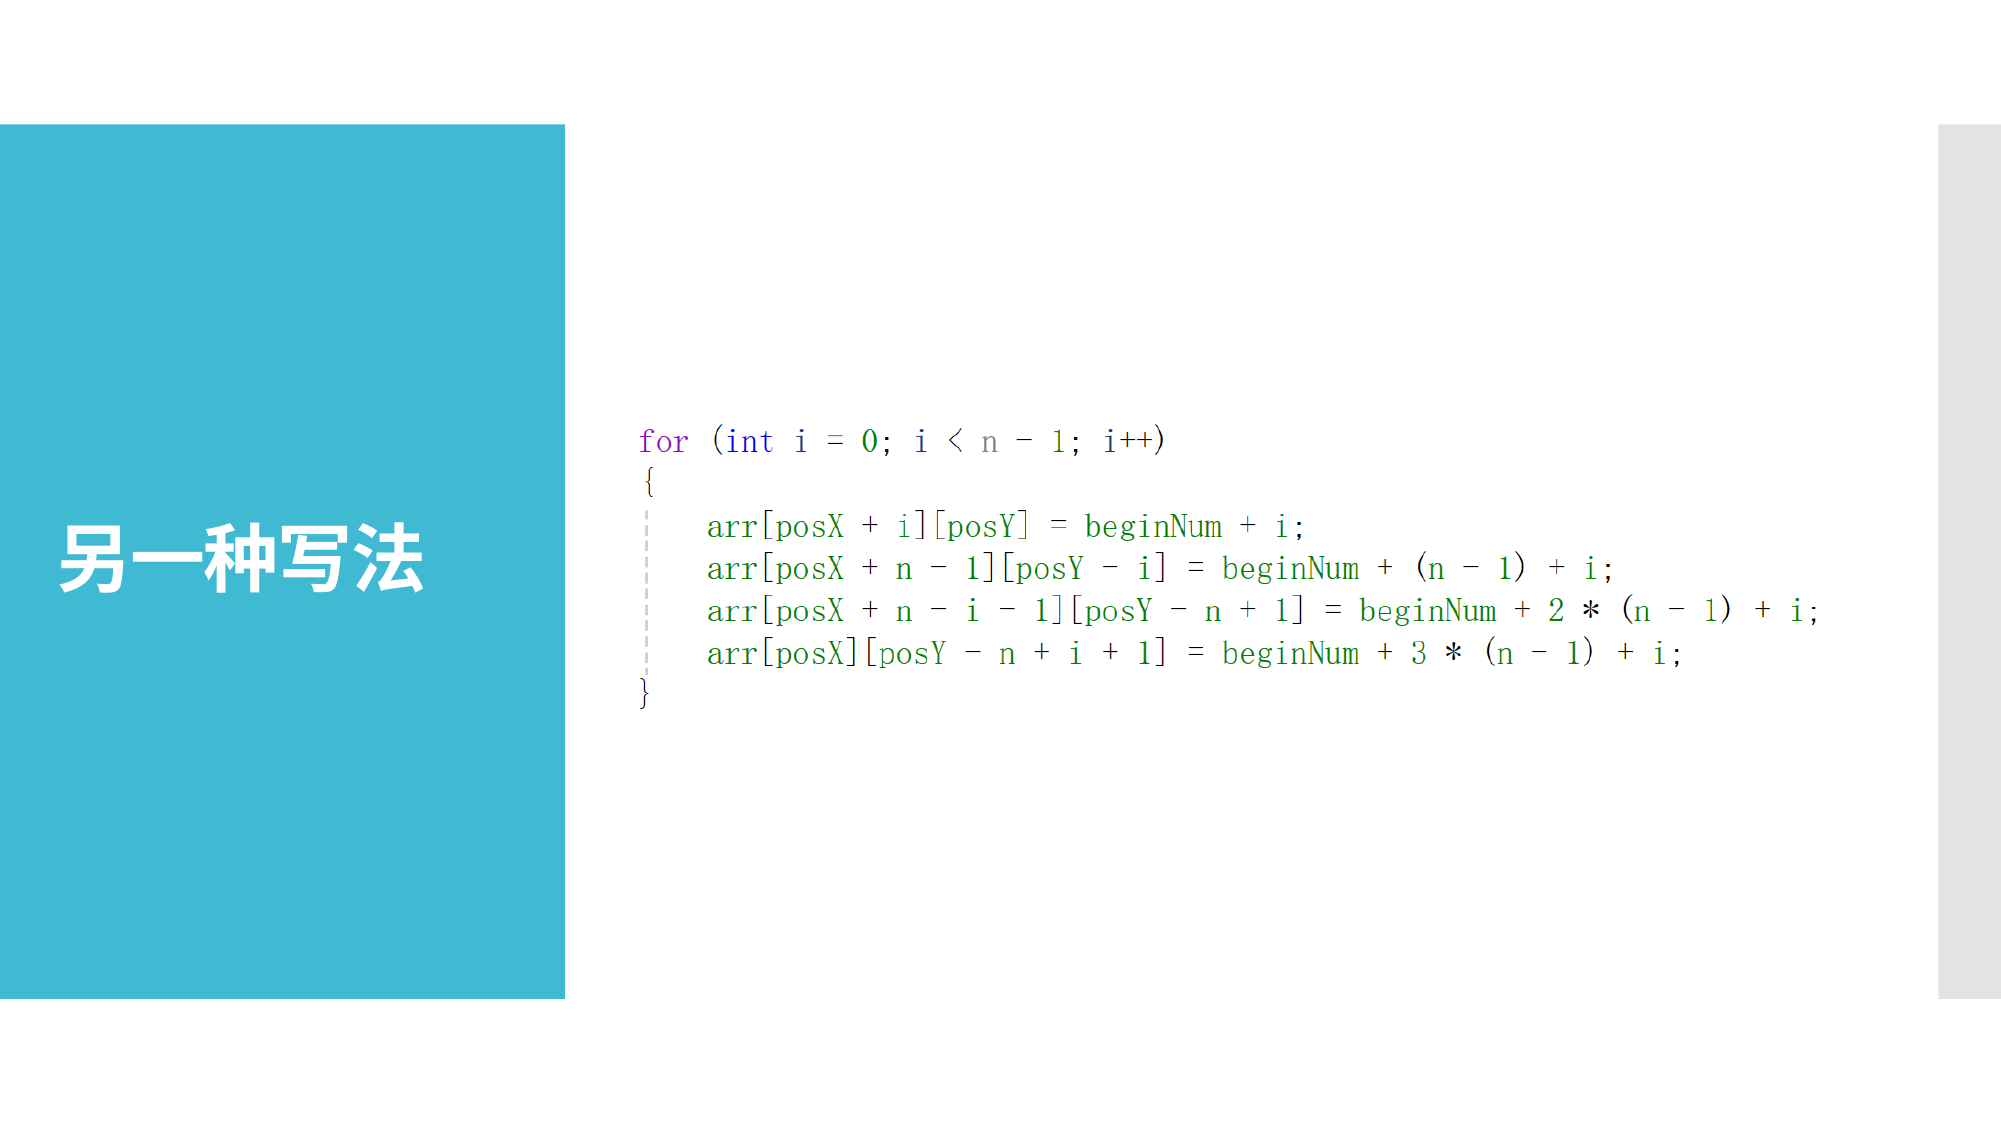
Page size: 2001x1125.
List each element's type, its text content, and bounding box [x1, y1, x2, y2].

picture [617, 401, 1844, 722]
title 另一种写法 [41, 184, 525, 940]
